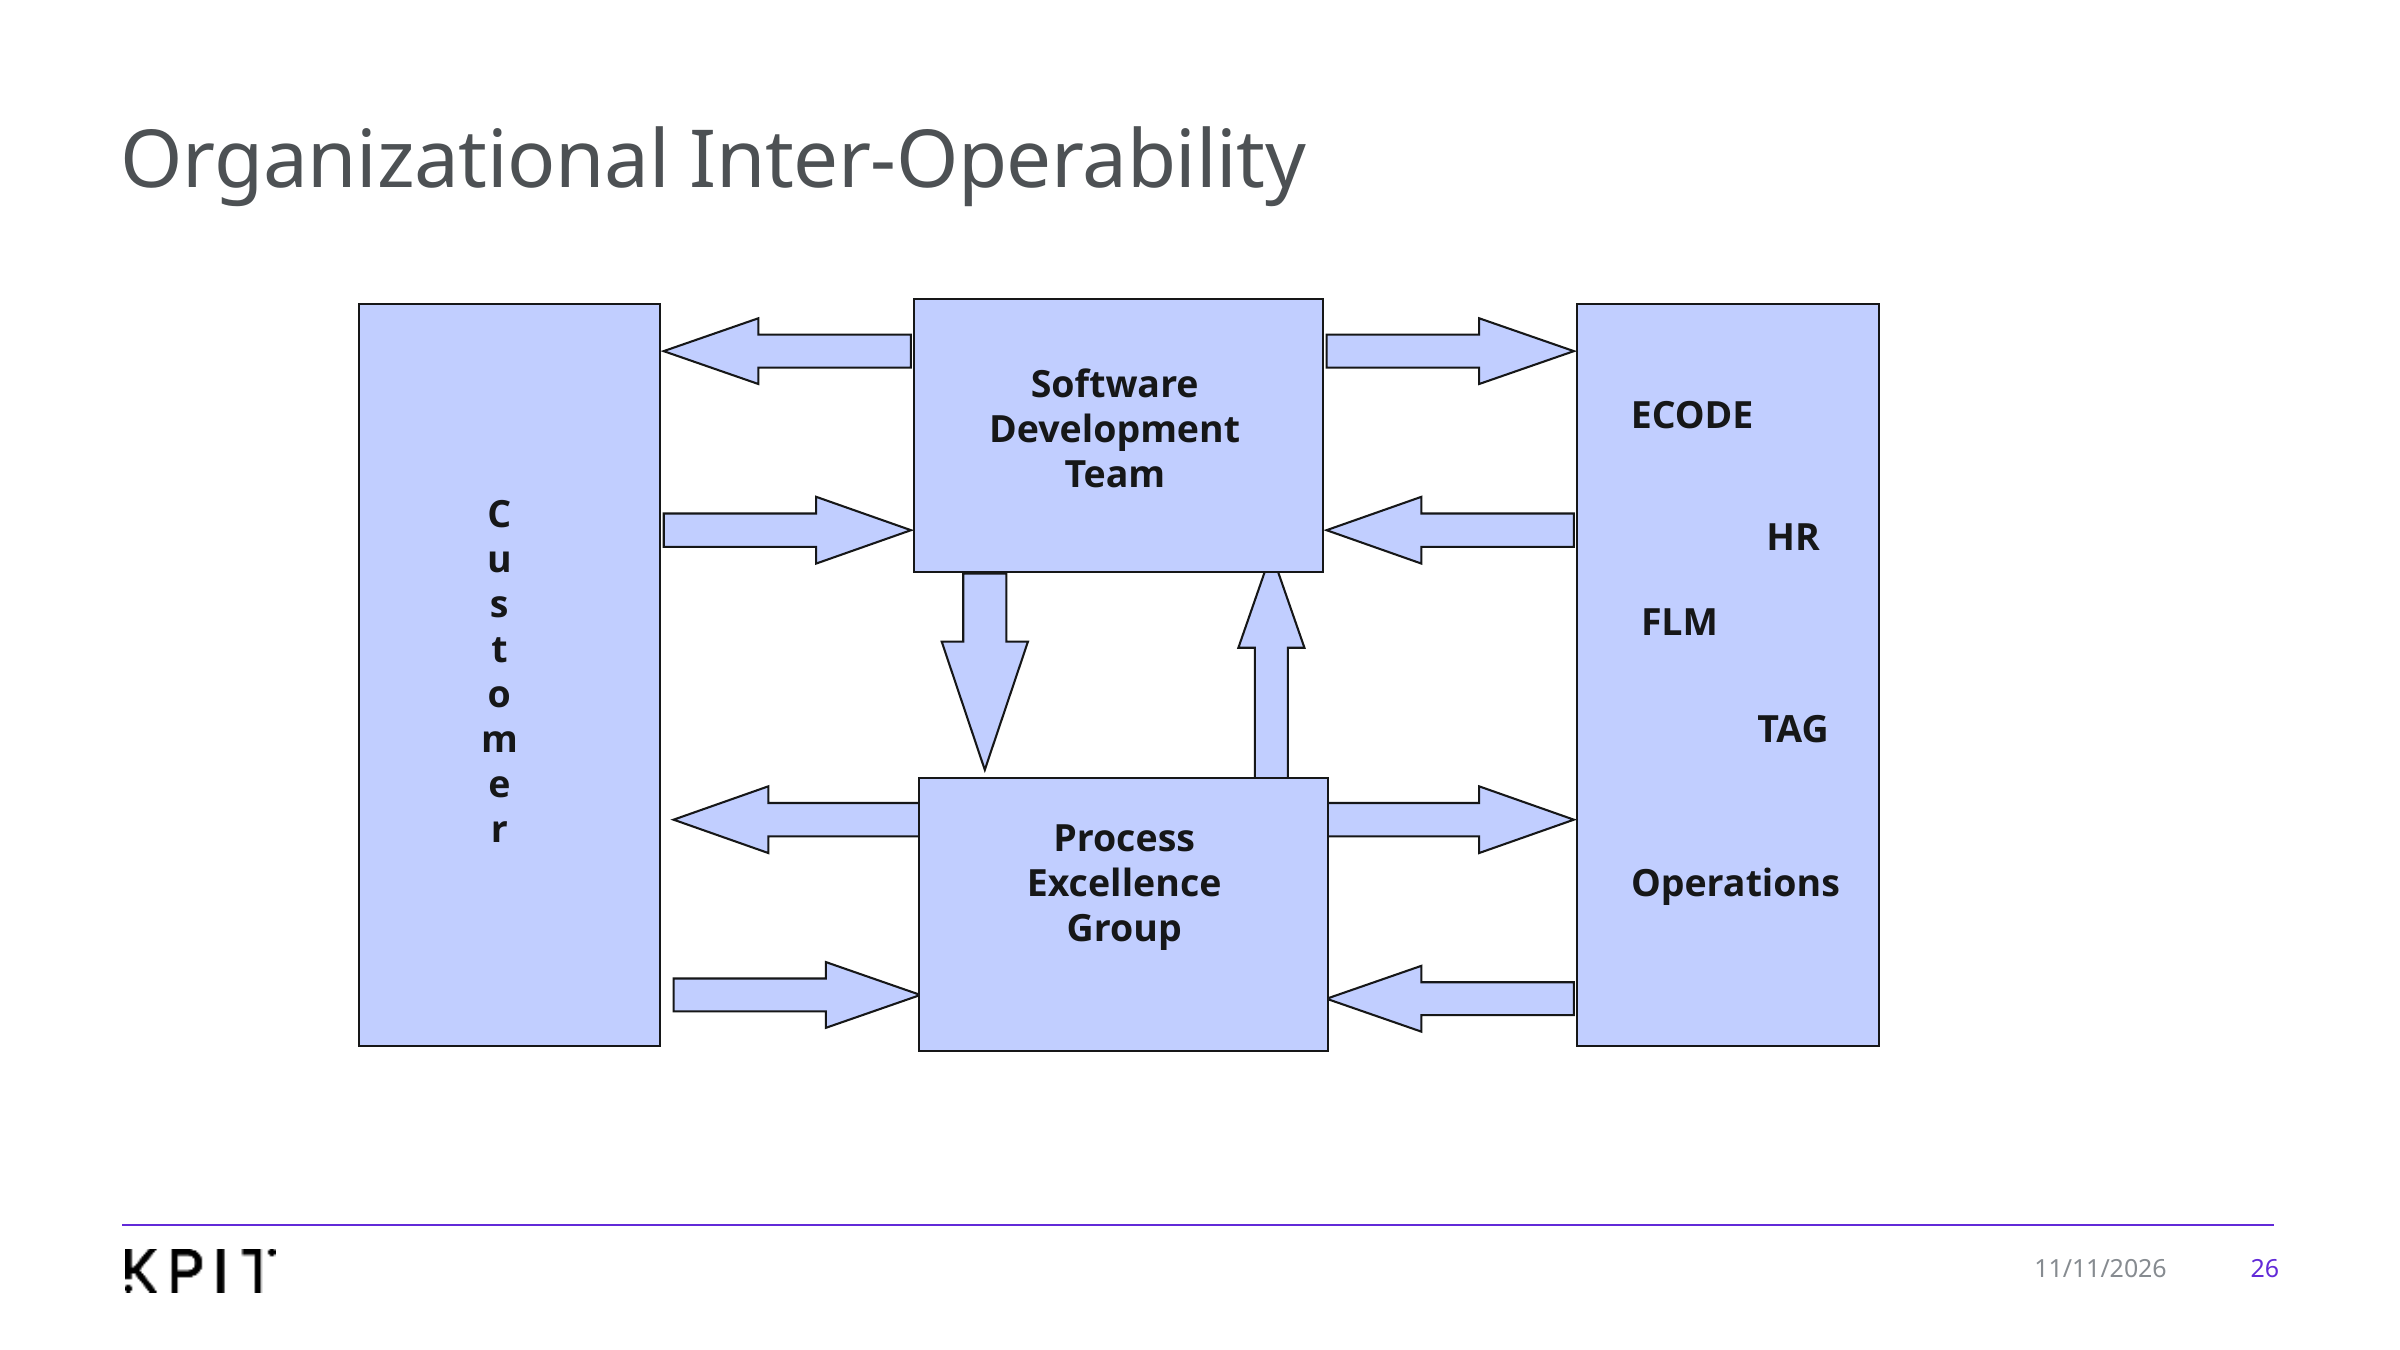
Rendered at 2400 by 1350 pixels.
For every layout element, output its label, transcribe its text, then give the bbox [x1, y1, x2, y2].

picture [125, 1249, 276, 1293]
title Organizational Inter-Operability [105, 99, 2295, 212]
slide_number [2011, 1245, 2182, 1293]
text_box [358, 298, 1879, 1051]
slide_number 26 [2202, 1245, 2295, 1293]
